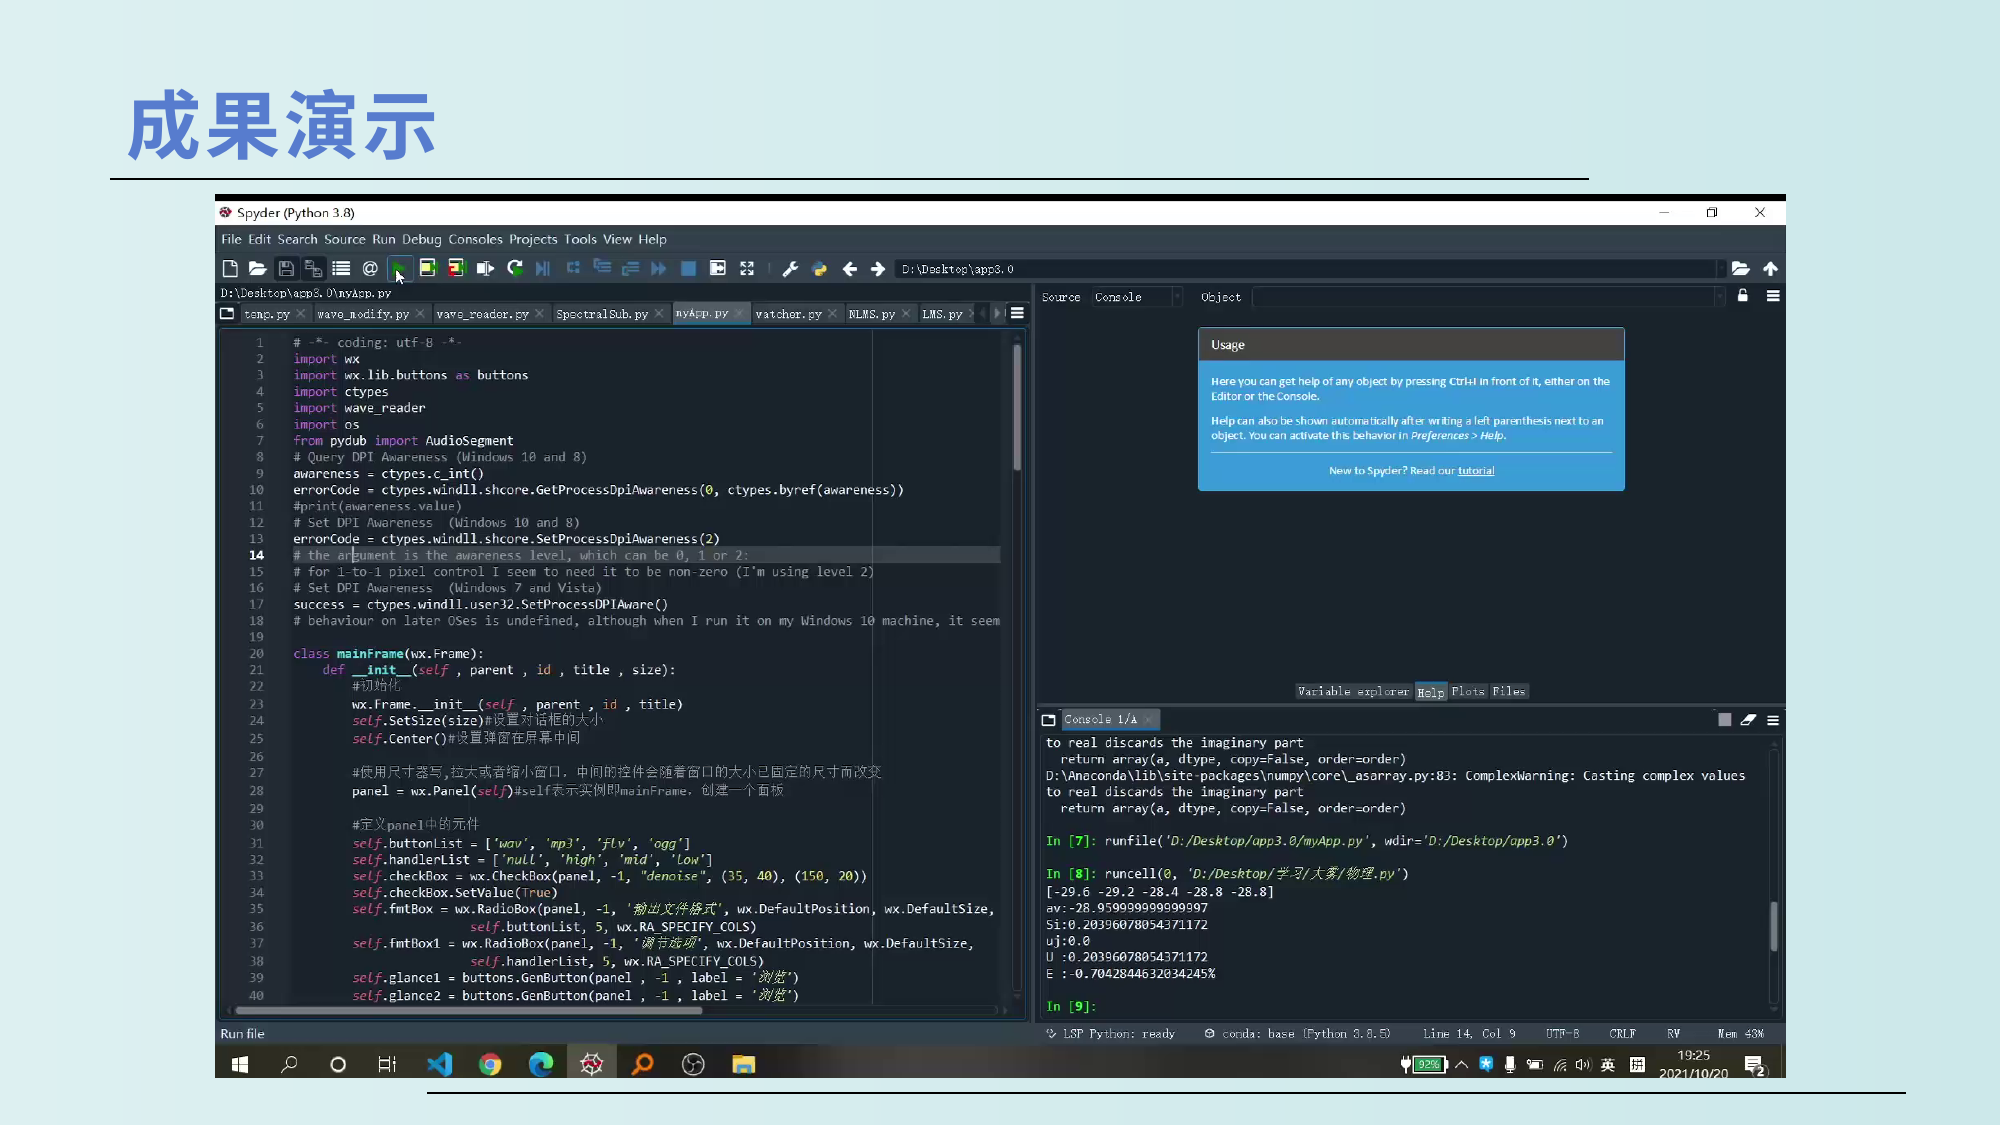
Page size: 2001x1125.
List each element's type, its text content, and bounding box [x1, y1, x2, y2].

title 成果演示 [109, 72, 1891, 146]
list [214, 194, 1786, 1079]
